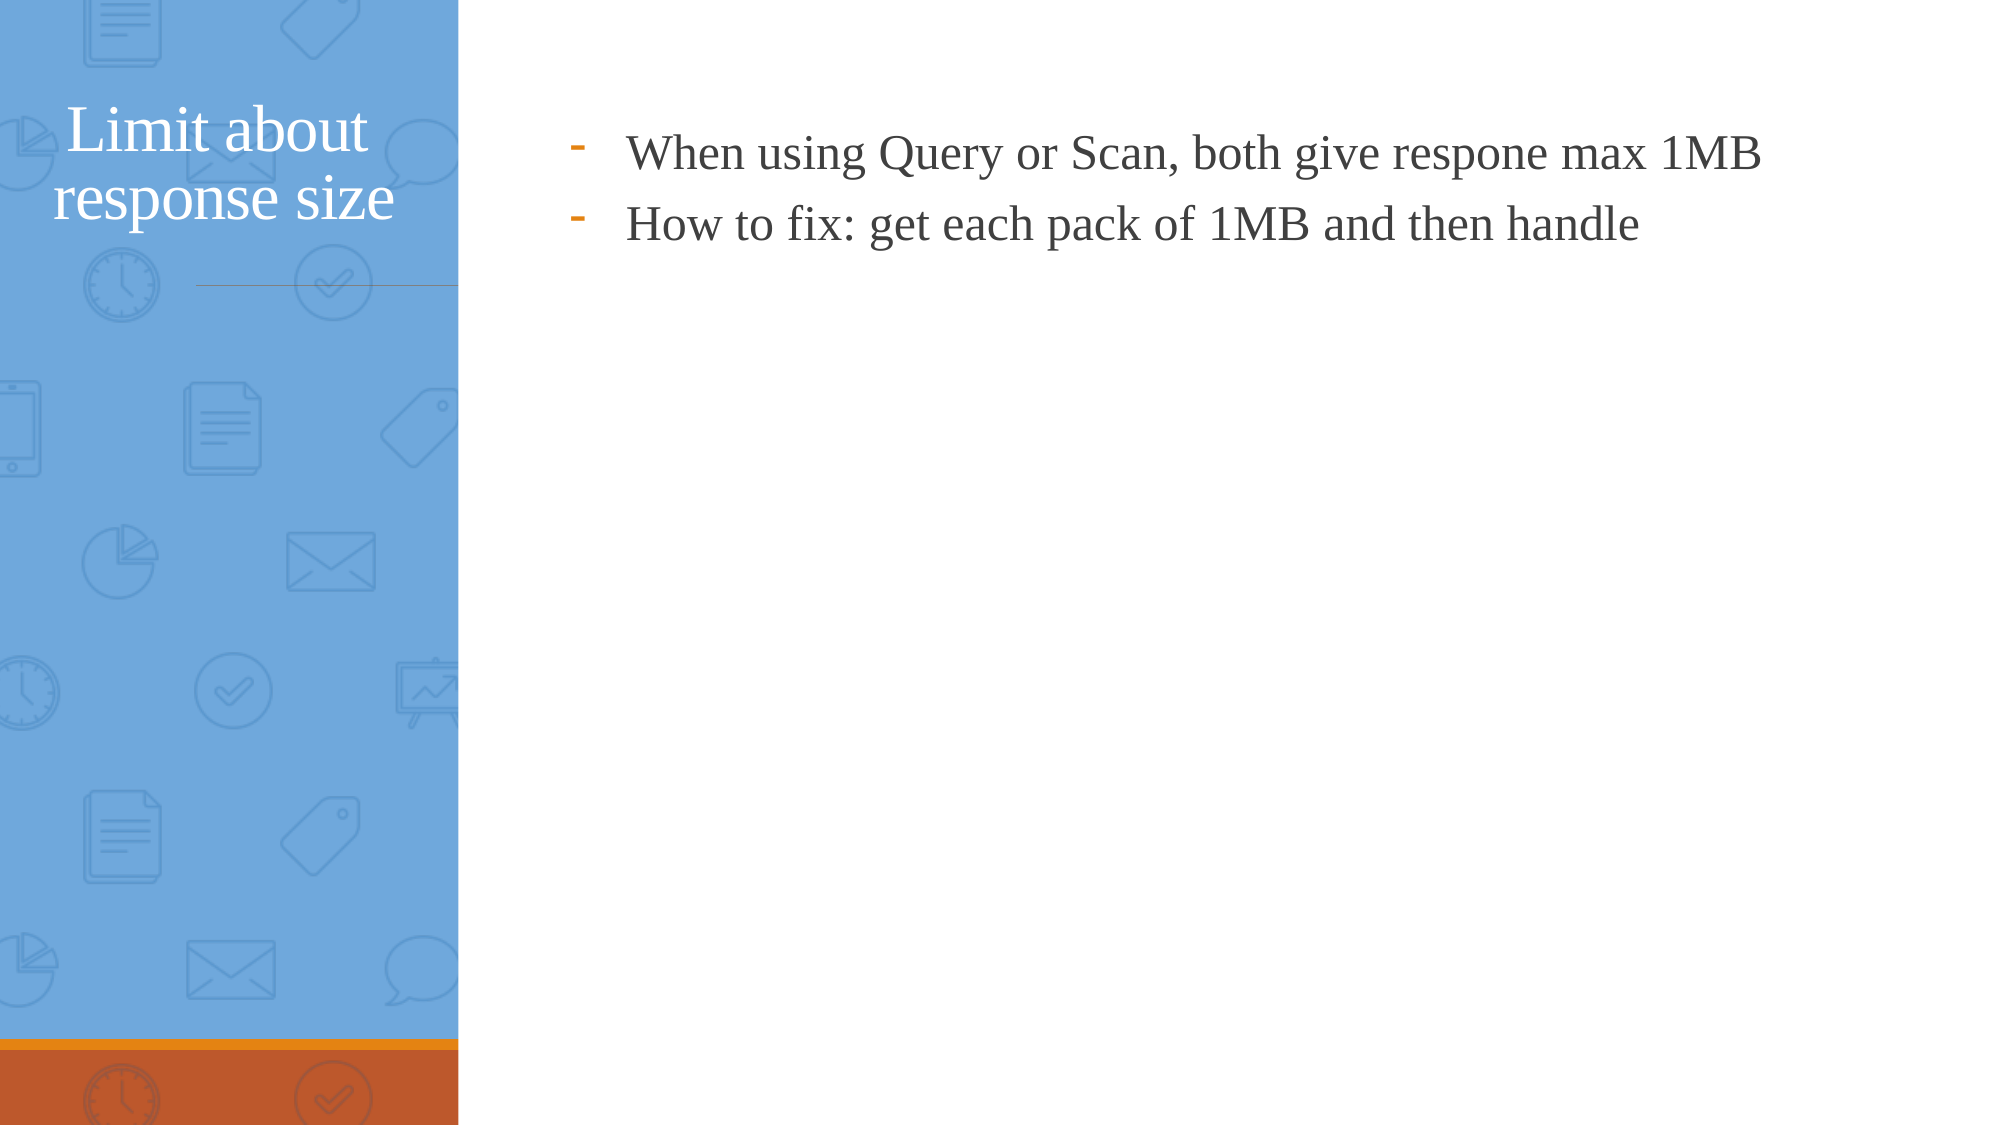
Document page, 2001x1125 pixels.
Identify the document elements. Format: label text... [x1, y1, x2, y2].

list When using Query or Scan, both give respone max 1MB How to fix: get each pack of 1MB and then handle [549, 106, 1817, 891]
title Limit about response size [19, 76, 431, 265]
